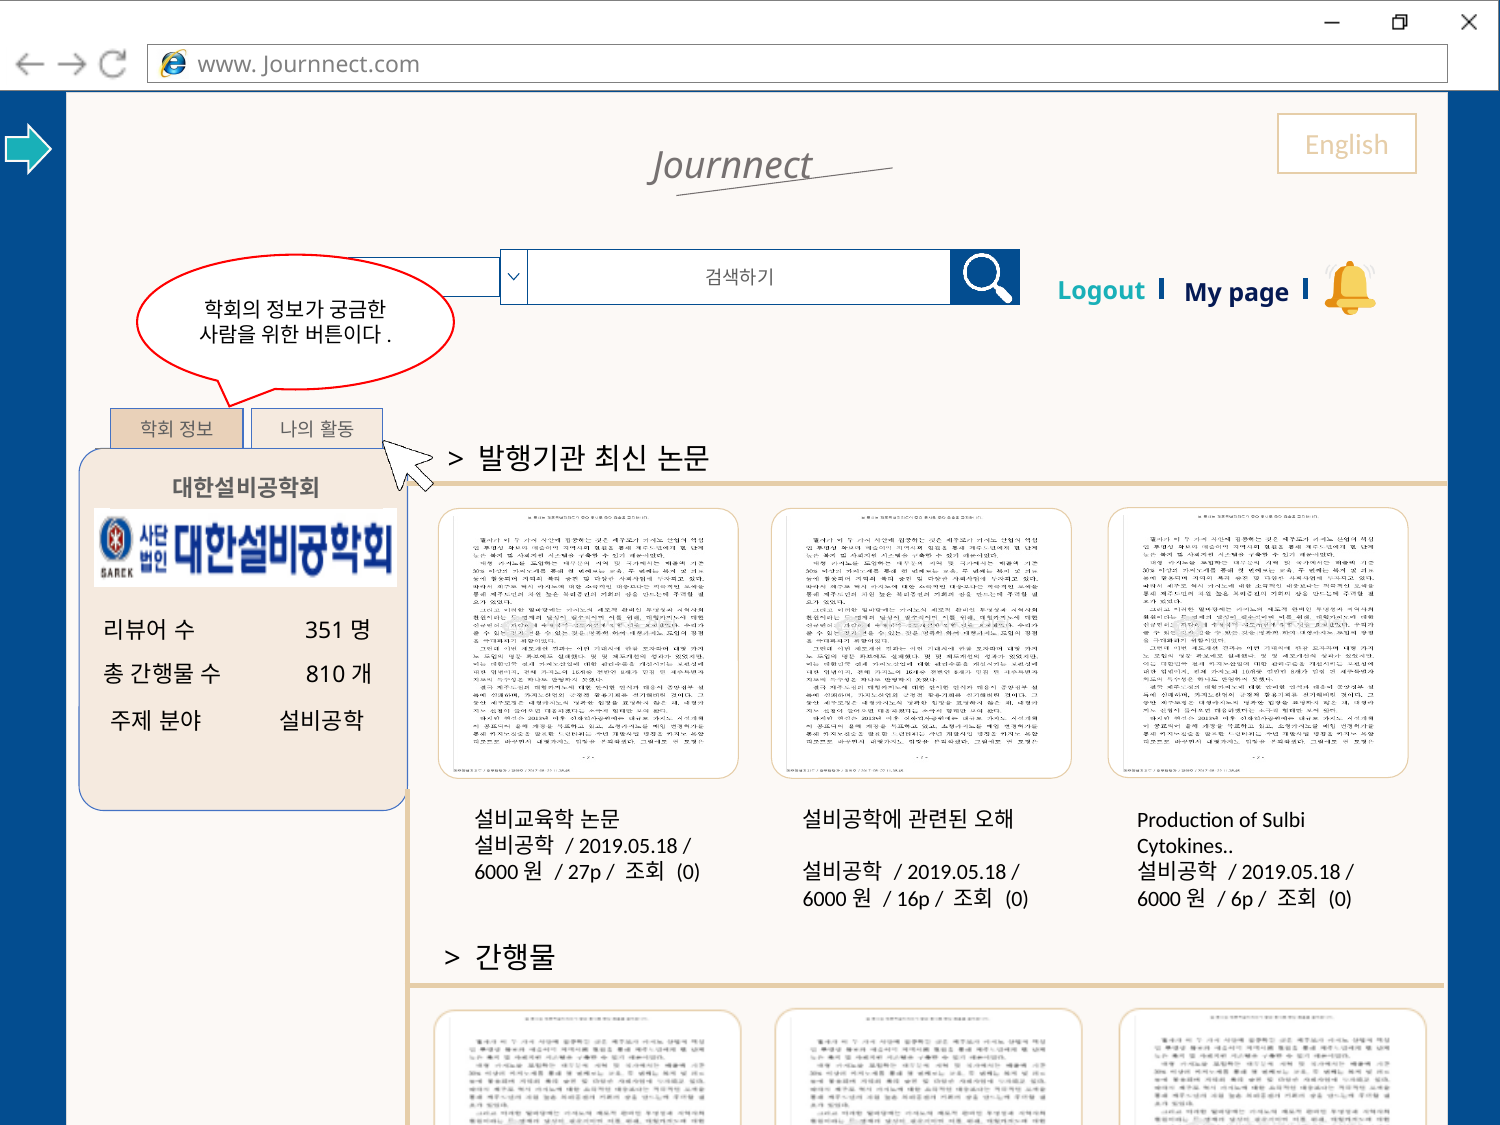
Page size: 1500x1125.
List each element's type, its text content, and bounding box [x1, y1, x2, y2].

text_box www. Journnect.com [183, 41, 489, 84]
text_box 총 간행물 수 810개 [76, 652, 399, 695]
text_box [94, 408, 383, 449]
picture [1281, 10, 1495, 39]
text_box English [1277, 113, 1417, 174]
text_box [437, 507, 740, 780]
text_box > 발행기관 최신 논문 [451, 433, 785, 481]
text_box [950, 248, 957, 305]
text_box Journnect [597, 113, 868, 214]
picture [1322, 261, 1377, 315]
picture [429, 1002, 1435, 1125]
picture [5, 47, 138, 85]
picture [1123, 515, 1393, 772]
text_box 설비공학에 관련된 오해 설비공학 / 2019.05.18 / 6000원 / 16p / 조회 (0) [788, 798, 1059, 919]
picture [786, 516, 1057, 772]
picture [94, 422, 451, 587]
text_box [65, 91, 1448, 1125]
text_box [77, 449, 409, 812]
text_box 설비교육학 논문 설비공학 / 2019.05.18 / 6000원 / 27p / 조회 (0) [459, 798, 730, 892]
text_box 대한설비공학회 [110, 465, 364, 508]
text_box 검색하기 [524, 248, 950, 305]
picture [957, 247, 1017, 308]
text_box > 간행물 [429, 931, 736, 982]
text_box Logout [1042, 267, 1199, 312]
picture [156, 49, 189, 79]
text_box [489, 43, 1448, 84]
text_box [676, 167, 893, 196]
text_box 학회의 정보가 궁금한 사람을 위한 버튼이다. [136, 253, 455, 408]
text_box [146, 43, 183, 84]
picture [453, 516, 723, 773]
text_box [770, 507, 1073, 780]
text_box Production of Sulbi Cytokines.. 설비공학 / 2019.05.18 / 6000원 / 6p / 조회 (0) [1122, 798, 1393, 919]
text_box [0, 0, 1499, 91]
text_box [1107, 506, 1410, 779]
text_box 리뷰어 수 351명 [76, 608, 399, 651]
text_box My page [1169, 268, 1322, 314]
text_box 주제 분야 설비공학 [76, 699, 399, 742]
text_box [348, 249, 528, 305]
text_box [4, 122, 53, 176]
